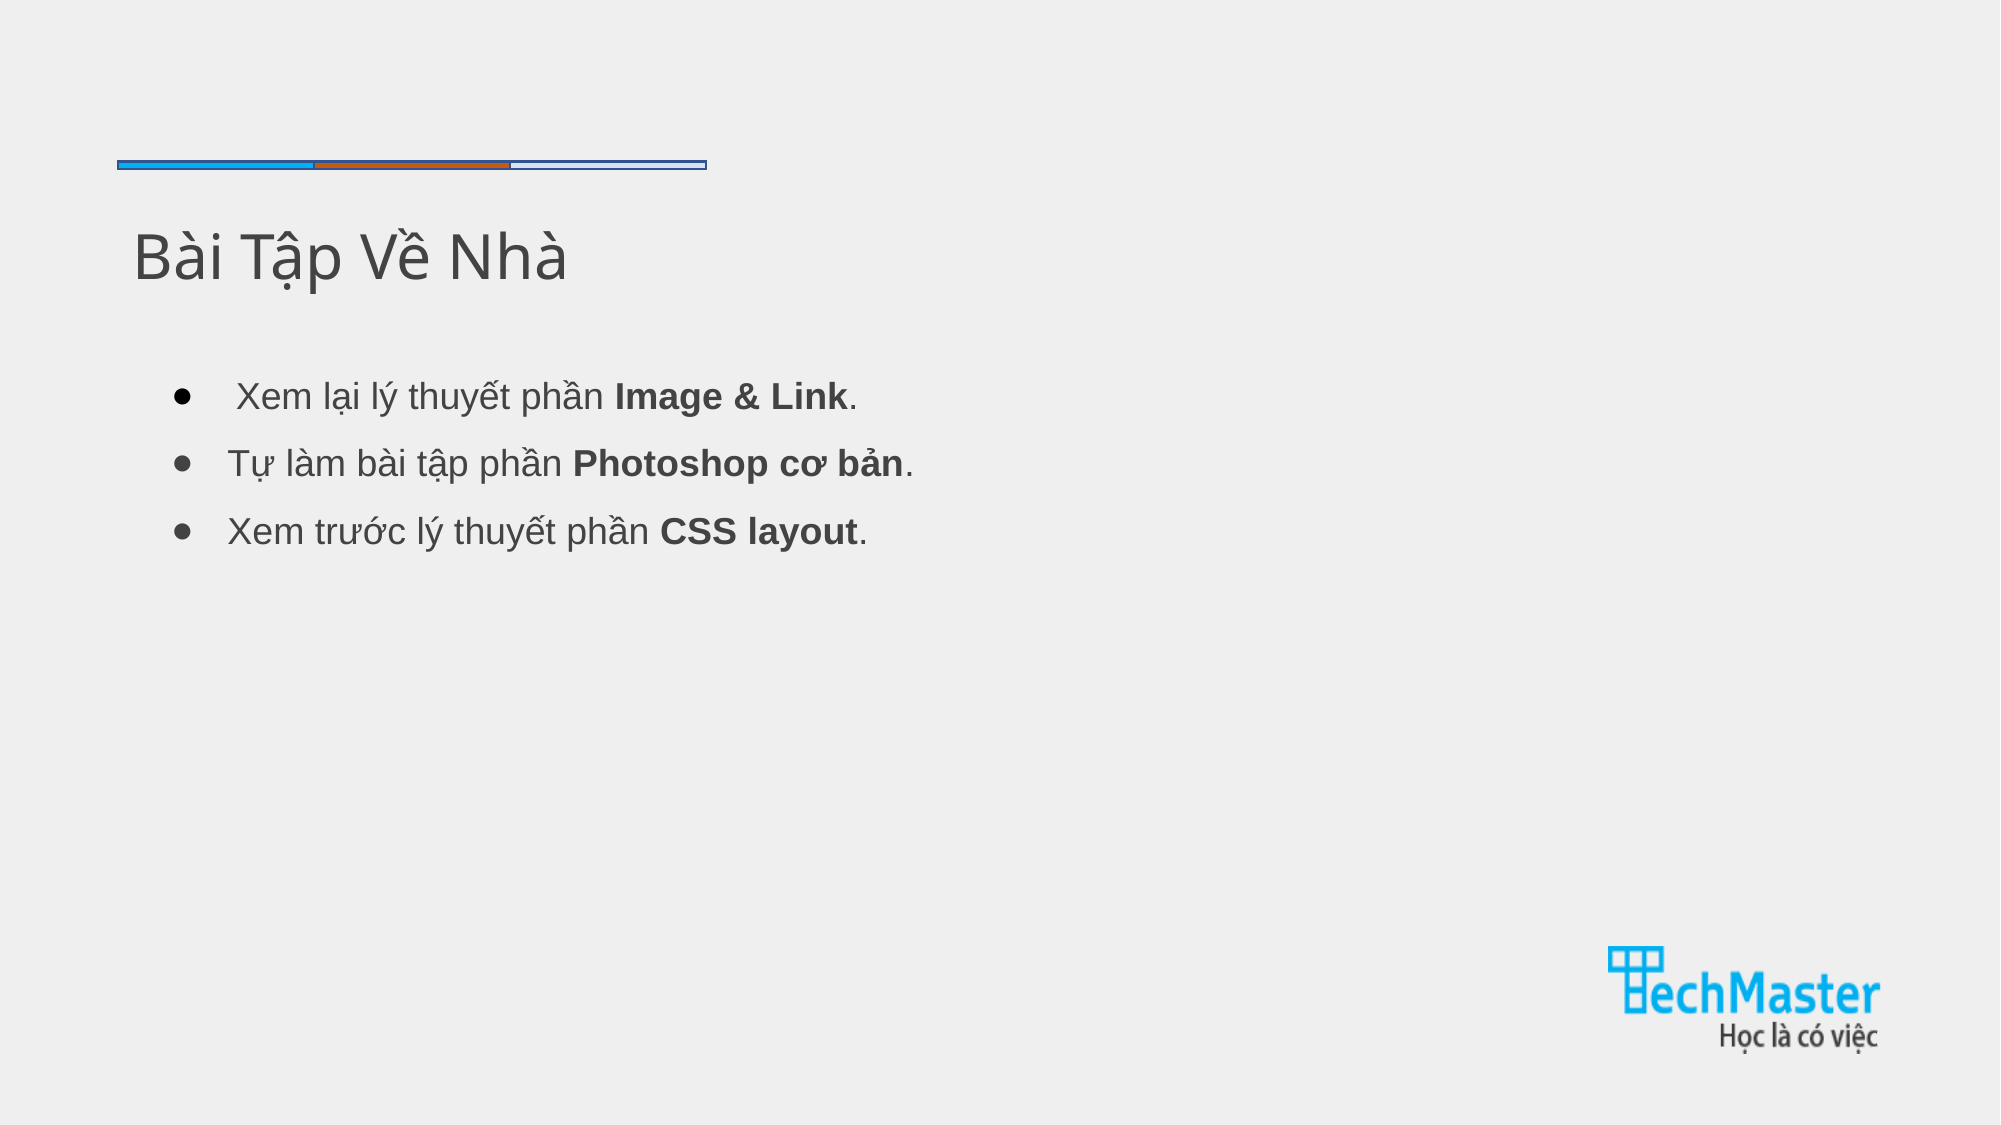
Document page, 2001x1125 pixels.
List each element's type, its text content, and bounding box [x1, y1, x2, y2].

picture [1629, 993, 1642, 1008]
text_box [509, 161, 707, 169]
text_box [117, 161, 313, 169]
text_box Xem lại lý thuyết phần Image & Link. Tự làm bài tập phần Photoshop cơ bản. Xem trước lý thuyết phần CSS layout. [137, 341, 1863, 846]
text_box [313, 161, 509, 169]
text_box Bài Tập Về Nhà [117, 209, 1883, 301]
picture [1629, 951, 1642, 967]
picture [1608, 946, 1883, 1054]
picture [1612, 951, 1625, 967]
picture [1629, 972, 1642, 987]
picture [1647, 951, 1659, 967]
